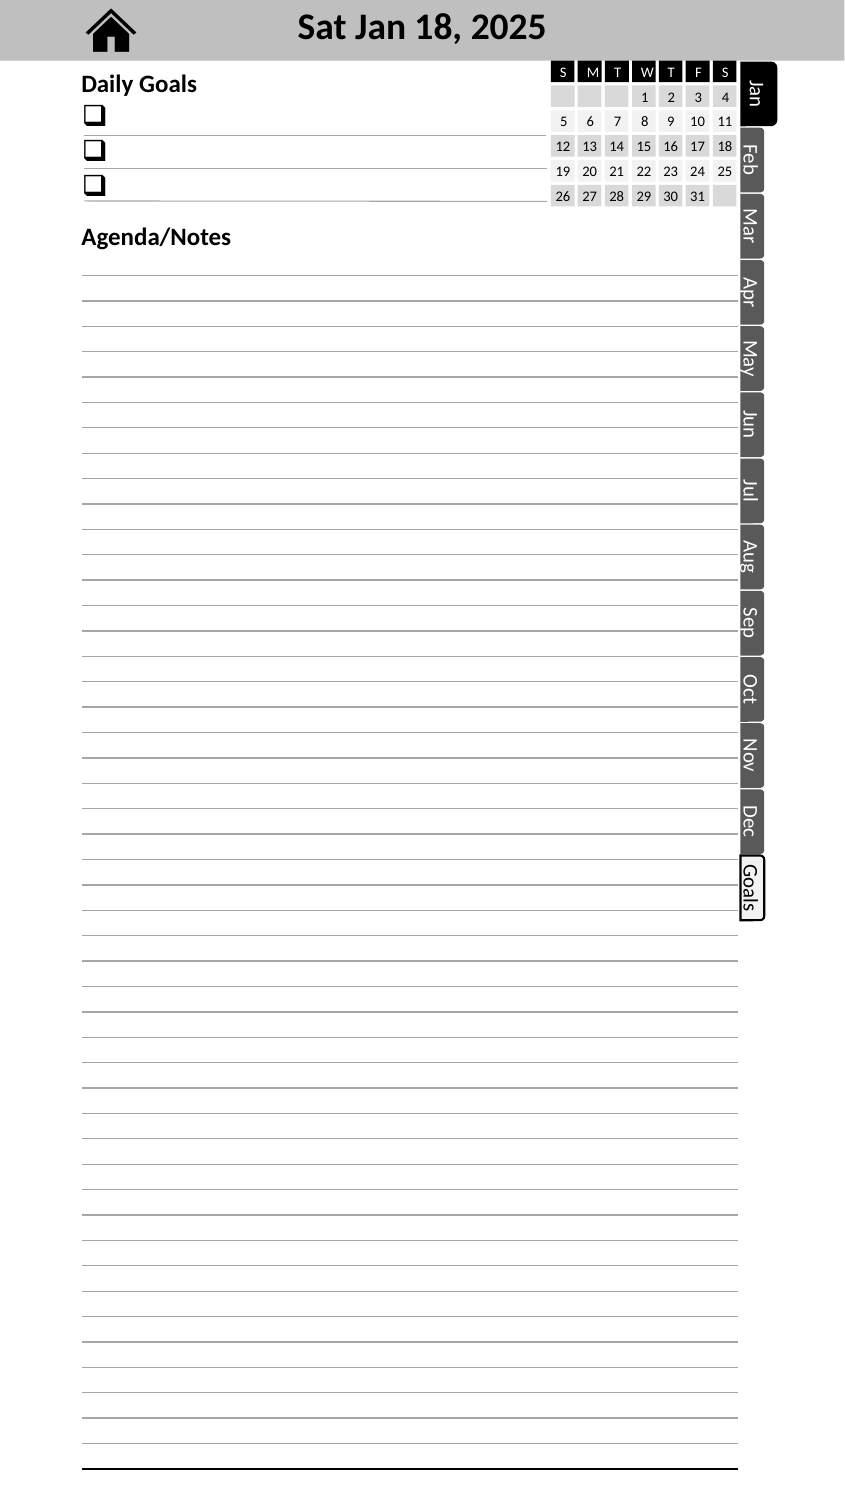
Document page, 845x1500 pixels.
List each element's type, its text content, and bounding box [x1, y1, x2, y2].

list Sat Jan 18, 2025 [190, 0, 655, 61]
picture [82, 1, 140, 59]
